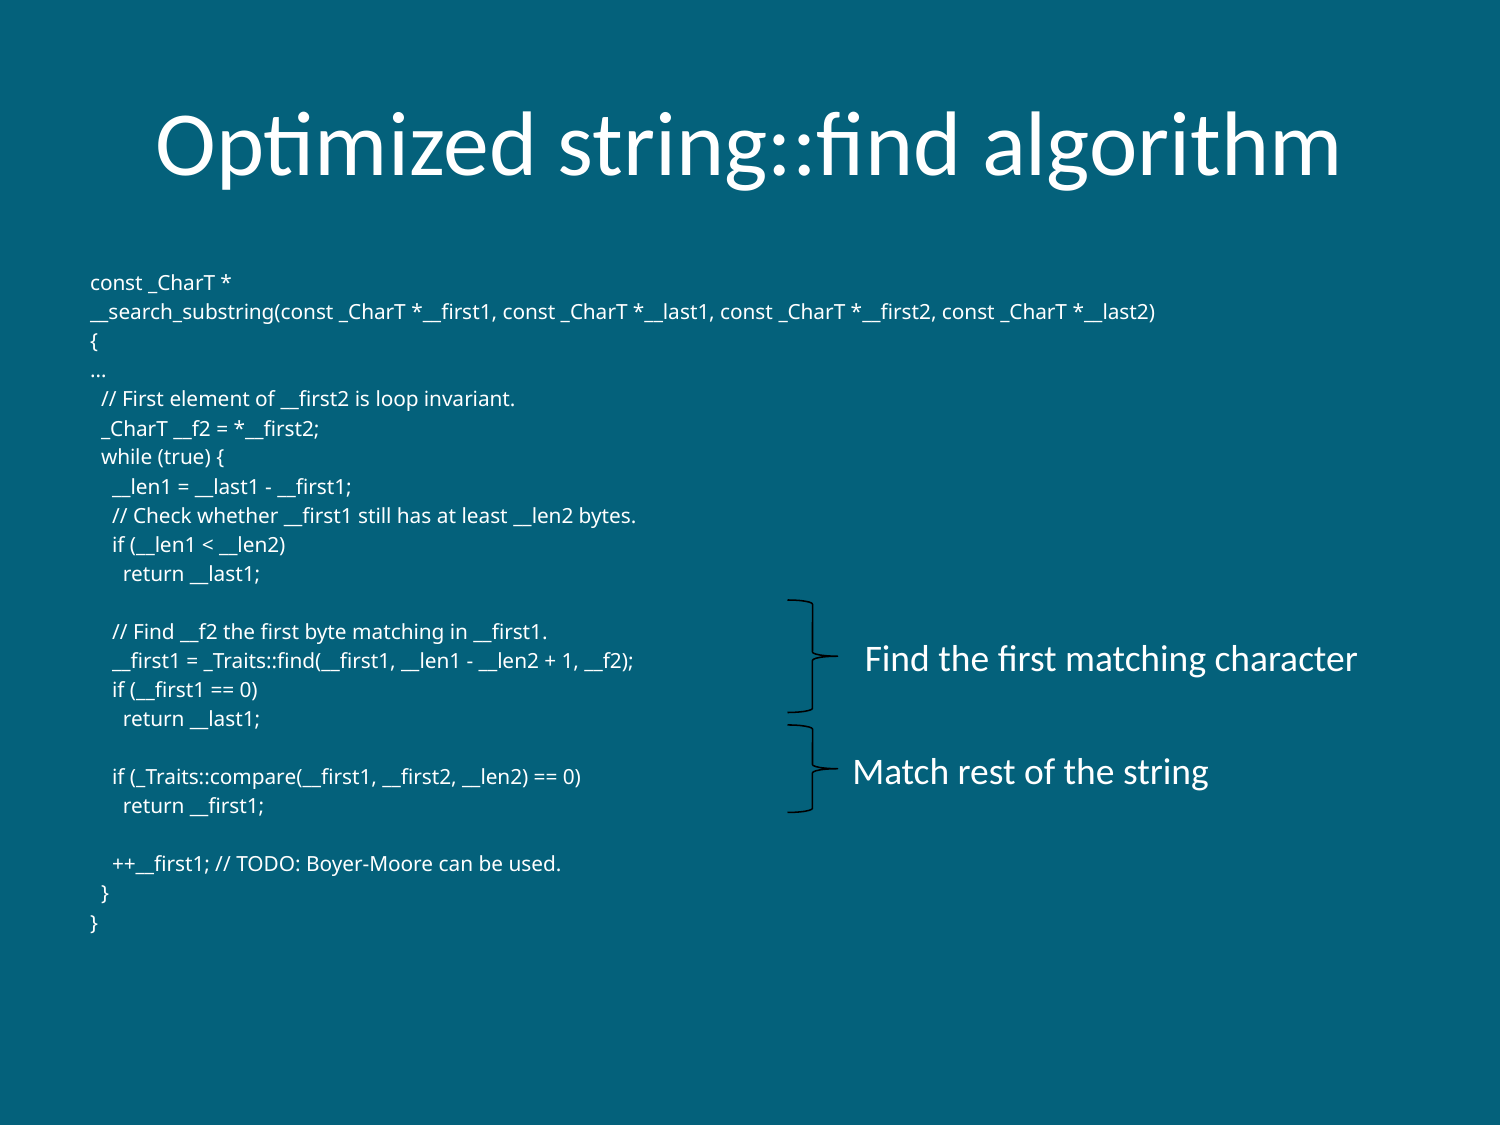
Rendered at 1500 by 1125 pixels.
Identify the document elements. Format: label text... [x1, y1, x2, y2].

text_box Find the first matching character [849, 626, 1400, 687]
list const _CharT * __search_substring(const _CharT *__first1, const _CharT *__last1, const _CharT *__first2, const _CharT *__last2) { … // First element of __first2 is loop invariant. _CharT __f2 = *__first2; while (true) { __len1 = __last1 - __first1; // Check whether __first1 still has at least __len2 bytes. if (__len1 < __len2) return __last1; // Find __f2 the first byte matching in __first1. __first1 = _Traits::find(__first1, __len1 - __len2 + 1, __f2); if (__first1 == 0) return __last1; if (_Traits::compare(__first1, __first2, __len2) == 0) return __first1; ++__first1; // TODO: Boyer-Moore can be used. } } [75, 262, 1425, 1005]
text_box Match rest of the string [837, 739, 1275, 800]
text_box [787, 724, 837, 814]
text_box [787, 599, 839, 714]
title Optimized string::find algorithm [75, 45, 1425, 233]
